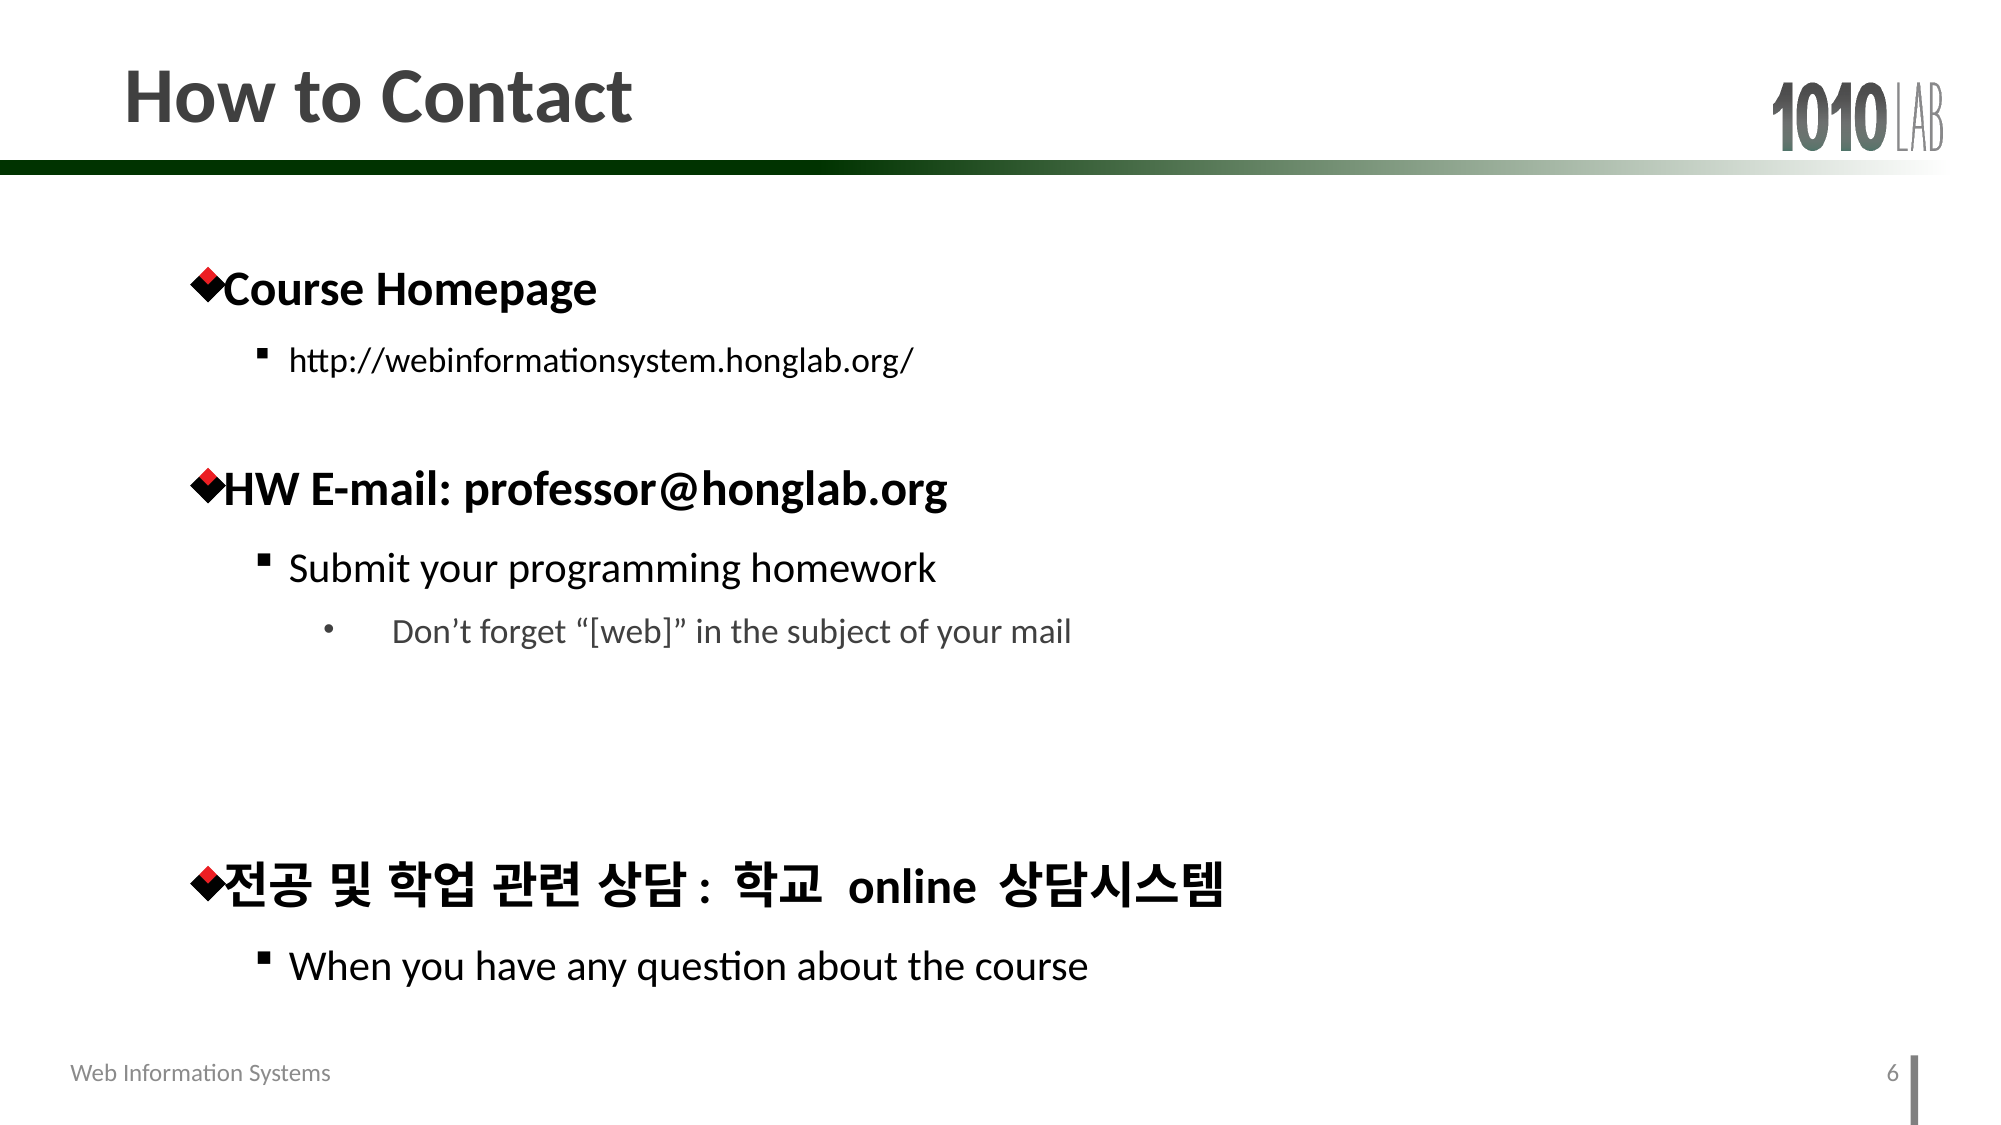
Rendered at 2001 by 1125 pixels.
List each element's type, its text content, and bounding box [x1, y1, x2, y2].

picture [185, 463, 231, 509]
picture [185, 861, 231, 907]
list Course Homepage http://webinformationsystem.honglab.org/ HW E-mail: professor@honglab.org Submit your programming homework Don’t forget “[web]” in the subject of your mail 전공 및 학업 관련 상담: 학교 online 상담시스템 When you have any question about the course [170, 188, 1830, 1003]
slide_number Web Information Systems [55, 1041, 506, 1101]
slide_number 6 [1838, 1041, 1915, 1101]
picture [185, 262, 231, 308]
title How to Contact [109, 25, 1676, 168]
